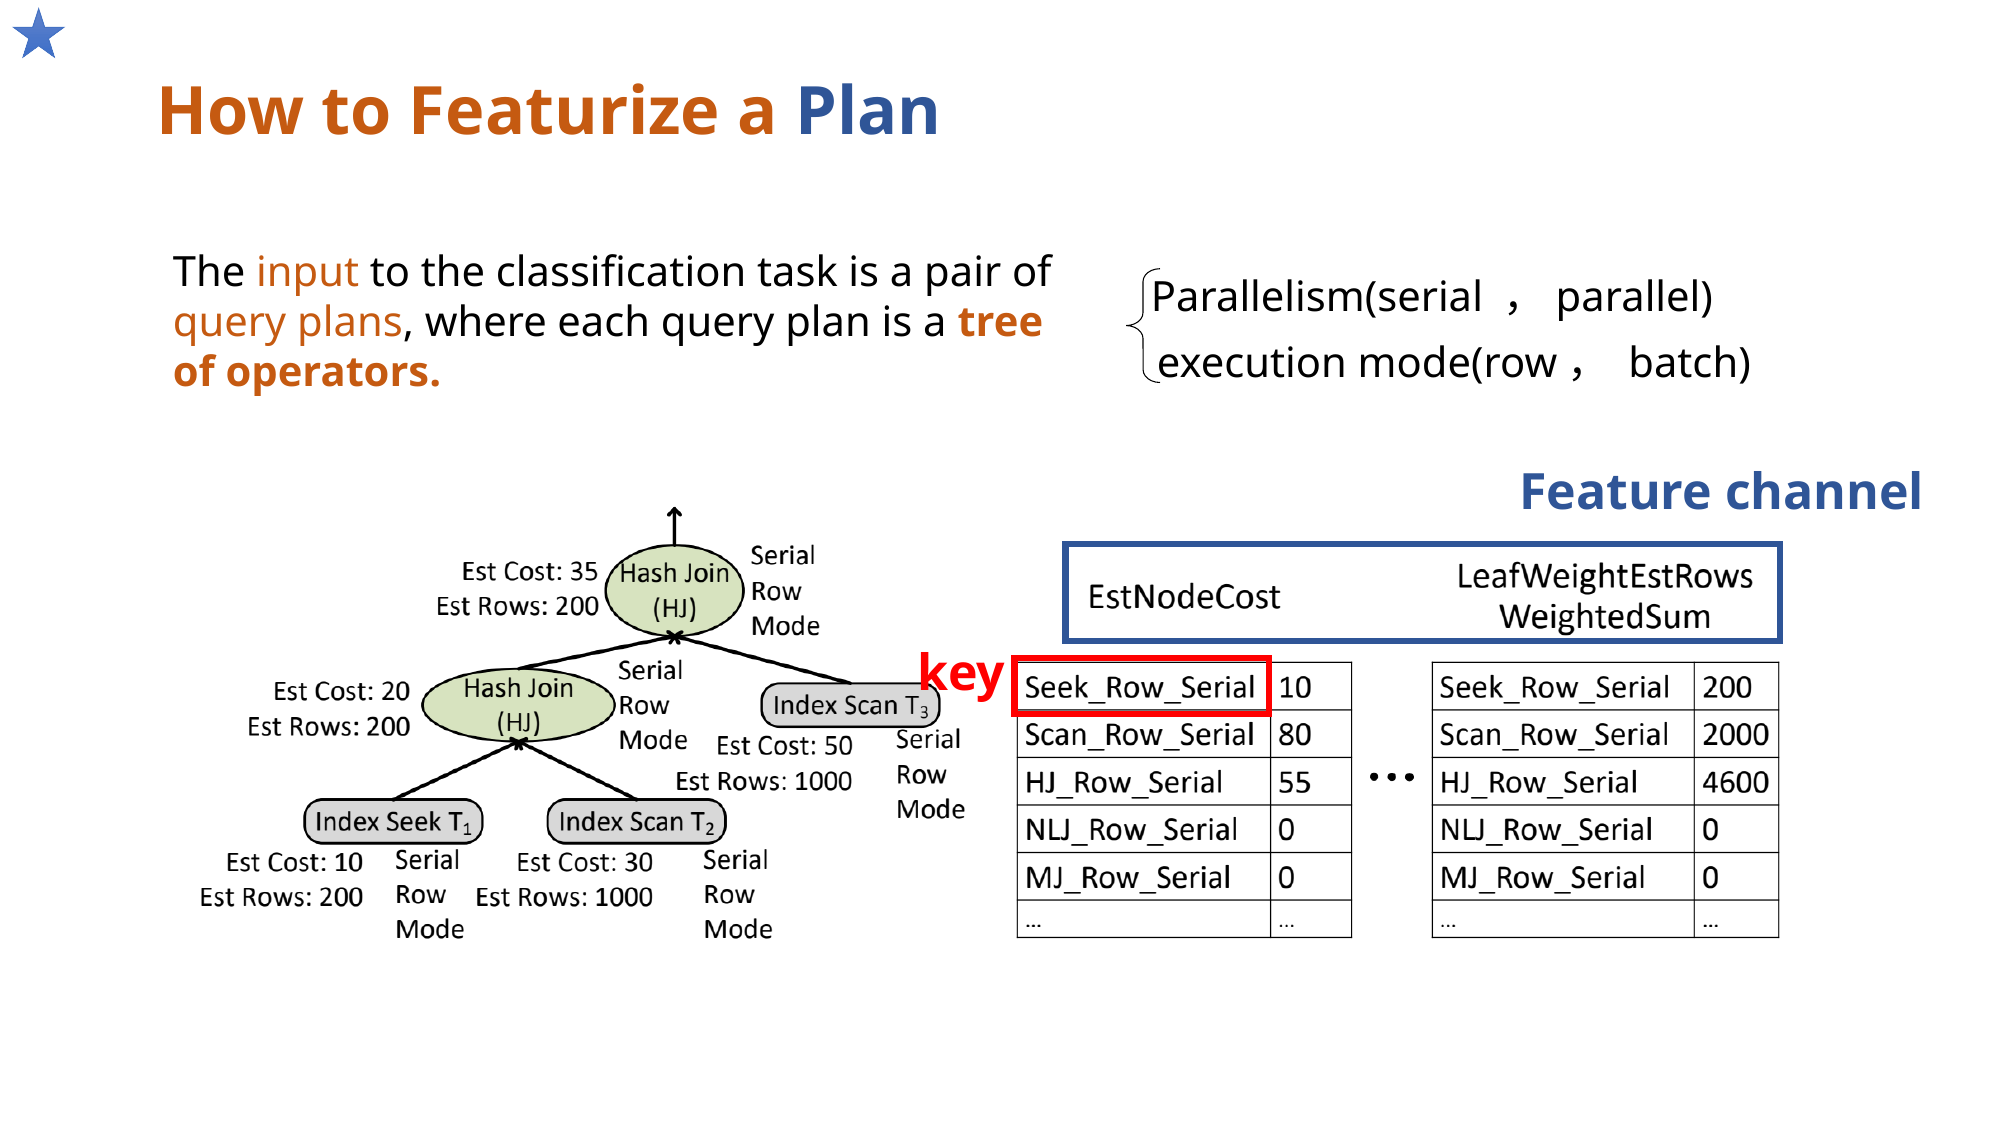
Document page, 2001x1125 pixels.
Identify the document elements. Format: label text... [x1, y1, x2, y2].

text_box How to Featurize a Plan [140, 55, 1866, 170]
picture [183, 478, 1817, 963]
text_box The input to the classification task is a pair of query plans, where each query plan is a tree of operators. [158, 237, 1108, 402]
text_box execution mode(row， batch) [1142, 328, 1766, 394]
text_box [11, 7, 66, 59]
text_box Feature channel [1504, 452, 1939, 527]
text_box Parallelism(serial ，parallel) [1135, 262, 1728, 328]
text_box [1126, 268, 1161, 384]
